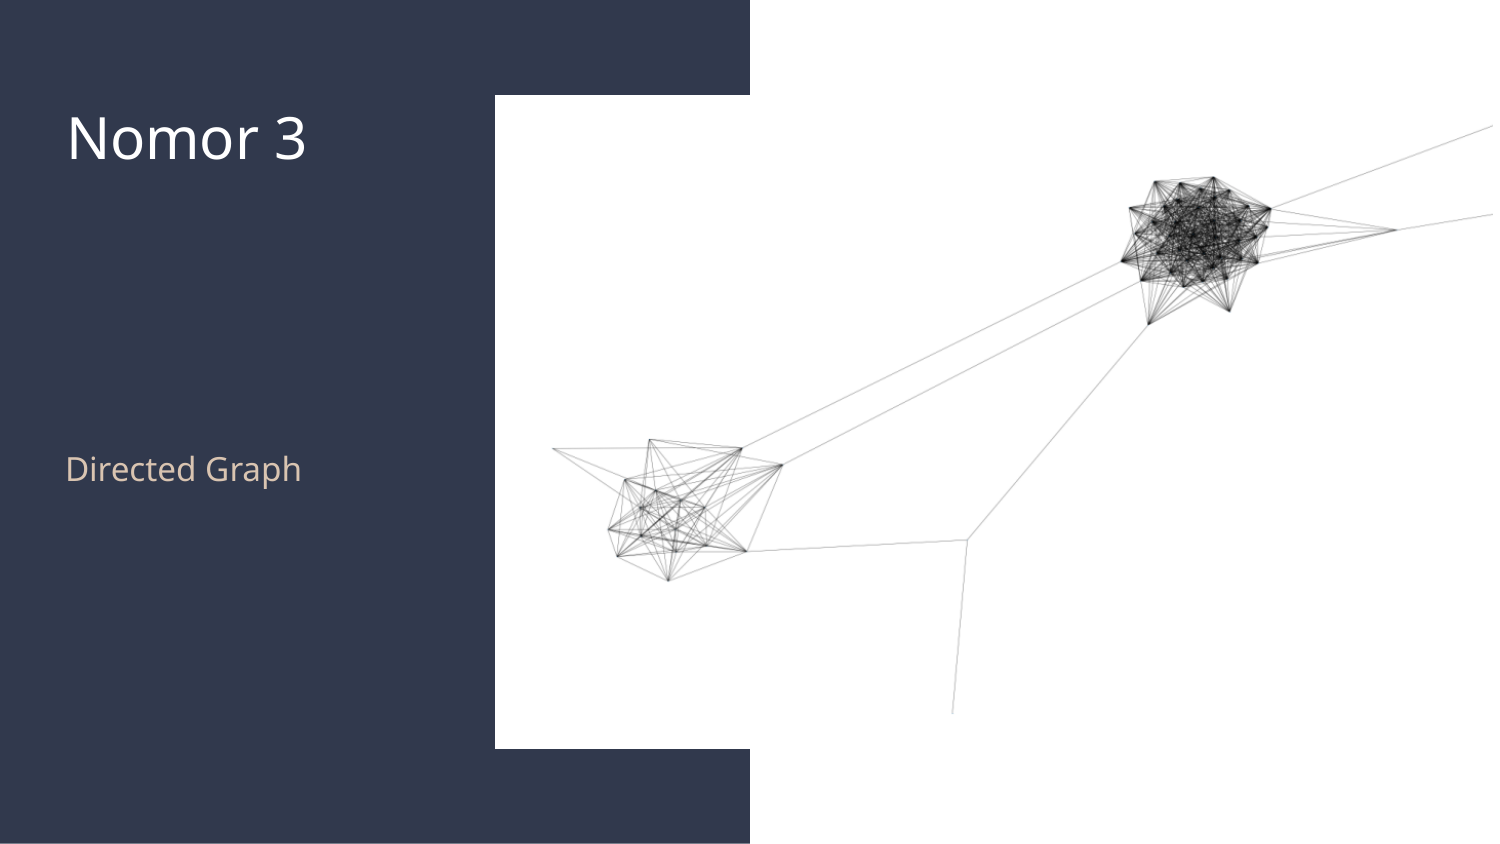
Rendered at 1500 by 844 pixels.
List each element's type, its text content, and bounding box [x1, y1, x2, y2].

title Nomor 3 [51, 82, 659, 419]
subtitle Directed Graph [50, 430, 490, 583]
picture [495, 94, 1494, 749]
